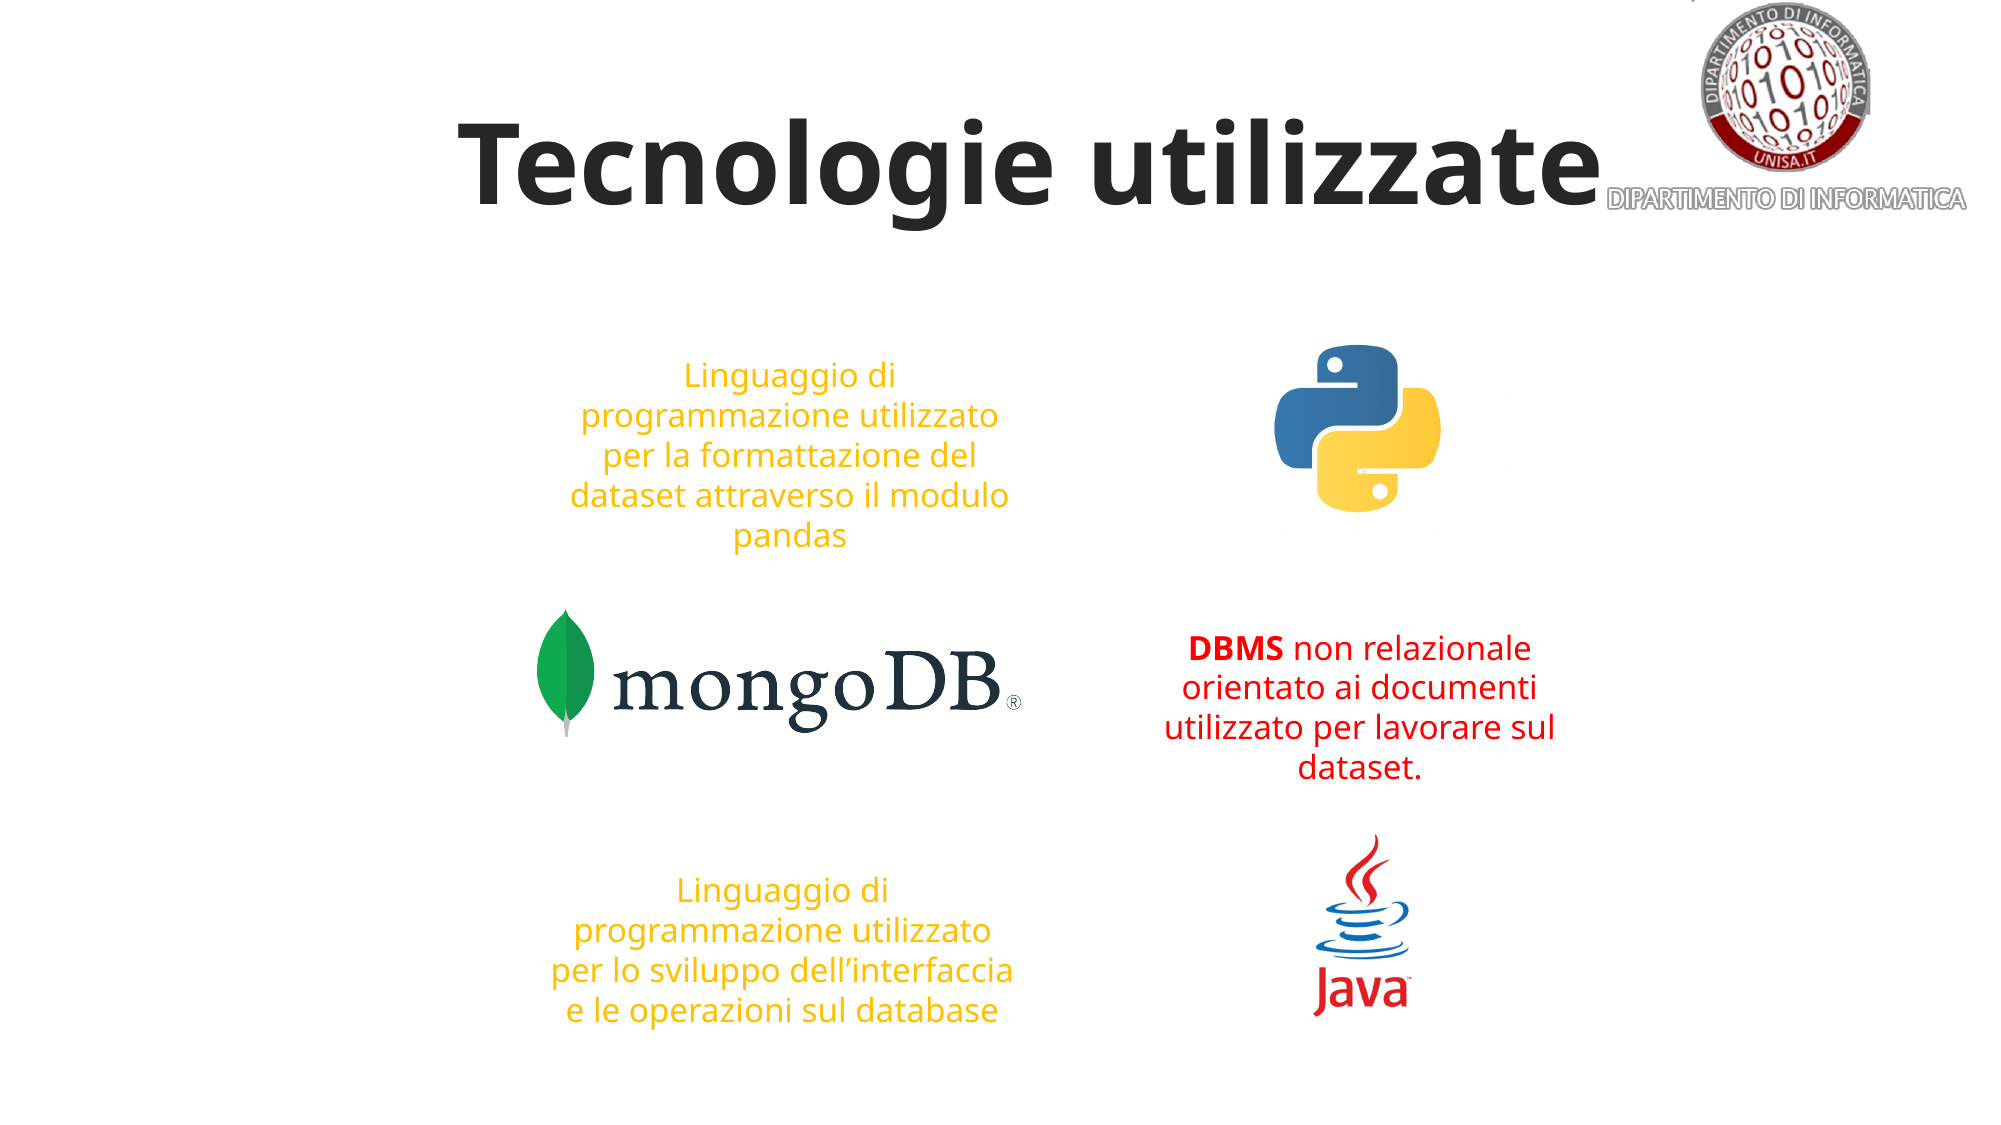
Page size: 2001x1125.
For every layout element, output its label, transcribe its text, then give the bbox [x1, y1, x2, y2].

picture [1269, 0, 2000, 214]
text_box Linguaggio di programmazione utilizzato per la formattazione del dataset attraverso il modulo pandas [542, 339, 1038, 540]
picture [1254, 817, 1470, 1033]
picture [1203, 332, 1512, 531]
text_box DBMS non relazionale orientato ai documenti utilizzato per lavorare sul dataset. [1112, 611, 1608, 813]
picture [534, 606, 1024, 739]
title Tecnologie utilizzate [389, 92, 1672, 259]
text_box Linguaggio di programmazione utilizzato per lo sviluppo dell’interfaccia e le operazioni sul database [534, 853, 1031, 1055]
